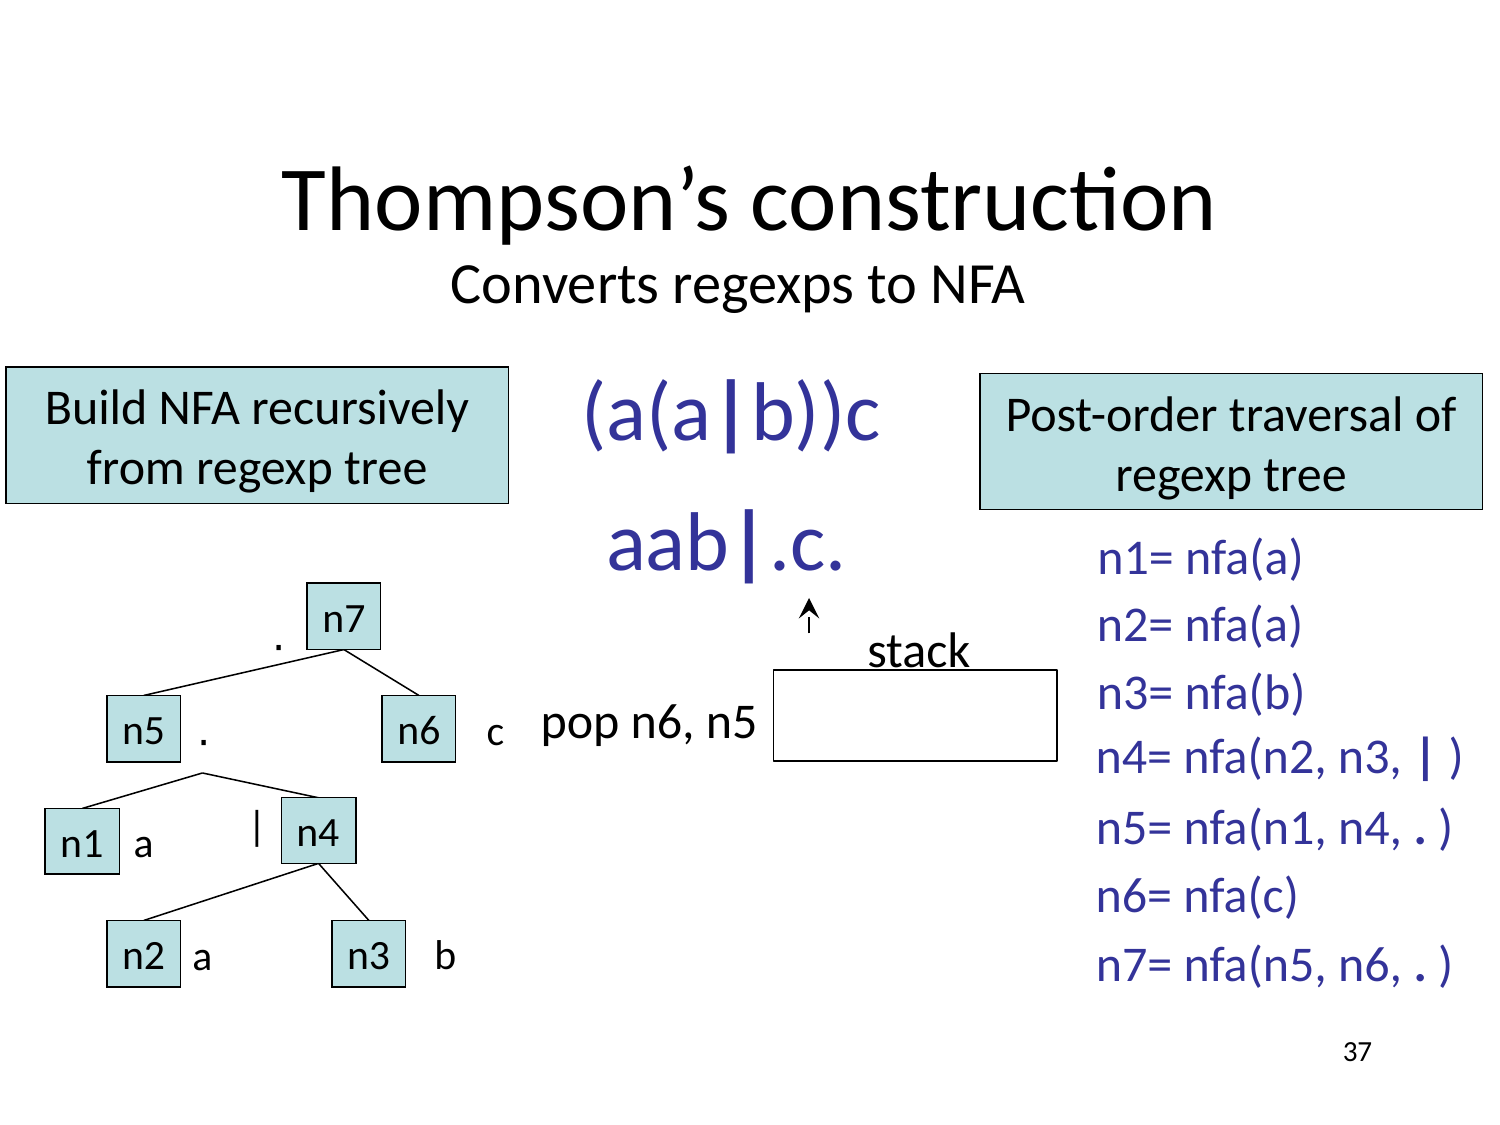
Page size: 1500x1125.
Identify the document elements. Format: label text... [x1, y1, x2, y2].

text_box n7= nfa(n5, n6, . ) [1080, 923, 1478, 1000]
text_box n6= nfa(c) [1080, 855, 1323, 923]
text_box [44, 582, 521, 988]
text_box Converts regexps to NFA [435, 237, 1064, 323]
text_box n1= nfa(a) [1082, 517, 1325, 583]
text_box pop n6, n5 [525, 680, 768, 757]
text_box (a(a|b))c [566, 349, 904, 466]
title Thompson’s construction [112, 99, 1388, 288]
text_box n2= nfa(a) [1081, 583, 1325, 652]
text_box n3= nfa(b) [1081, 652, 1327, 715]
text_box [773, 609, 1058, 762]
text_box n4= nfa(n2, n3, | ) [1080, 715, 1486, 792]
text_box Build NFA recursively from regexp tree [5, 366, 509, 504]
text_box Post-order traversal of regexp tree [979, 373, 1483, 510]
text_box aab|.c. [591, 479, 866, 596]
slide_number ‹#› [1074, 1025, 1388, 1100]
text_box n5= nfa(n1, n4, . ) [1080, 786, 1476, 863]
